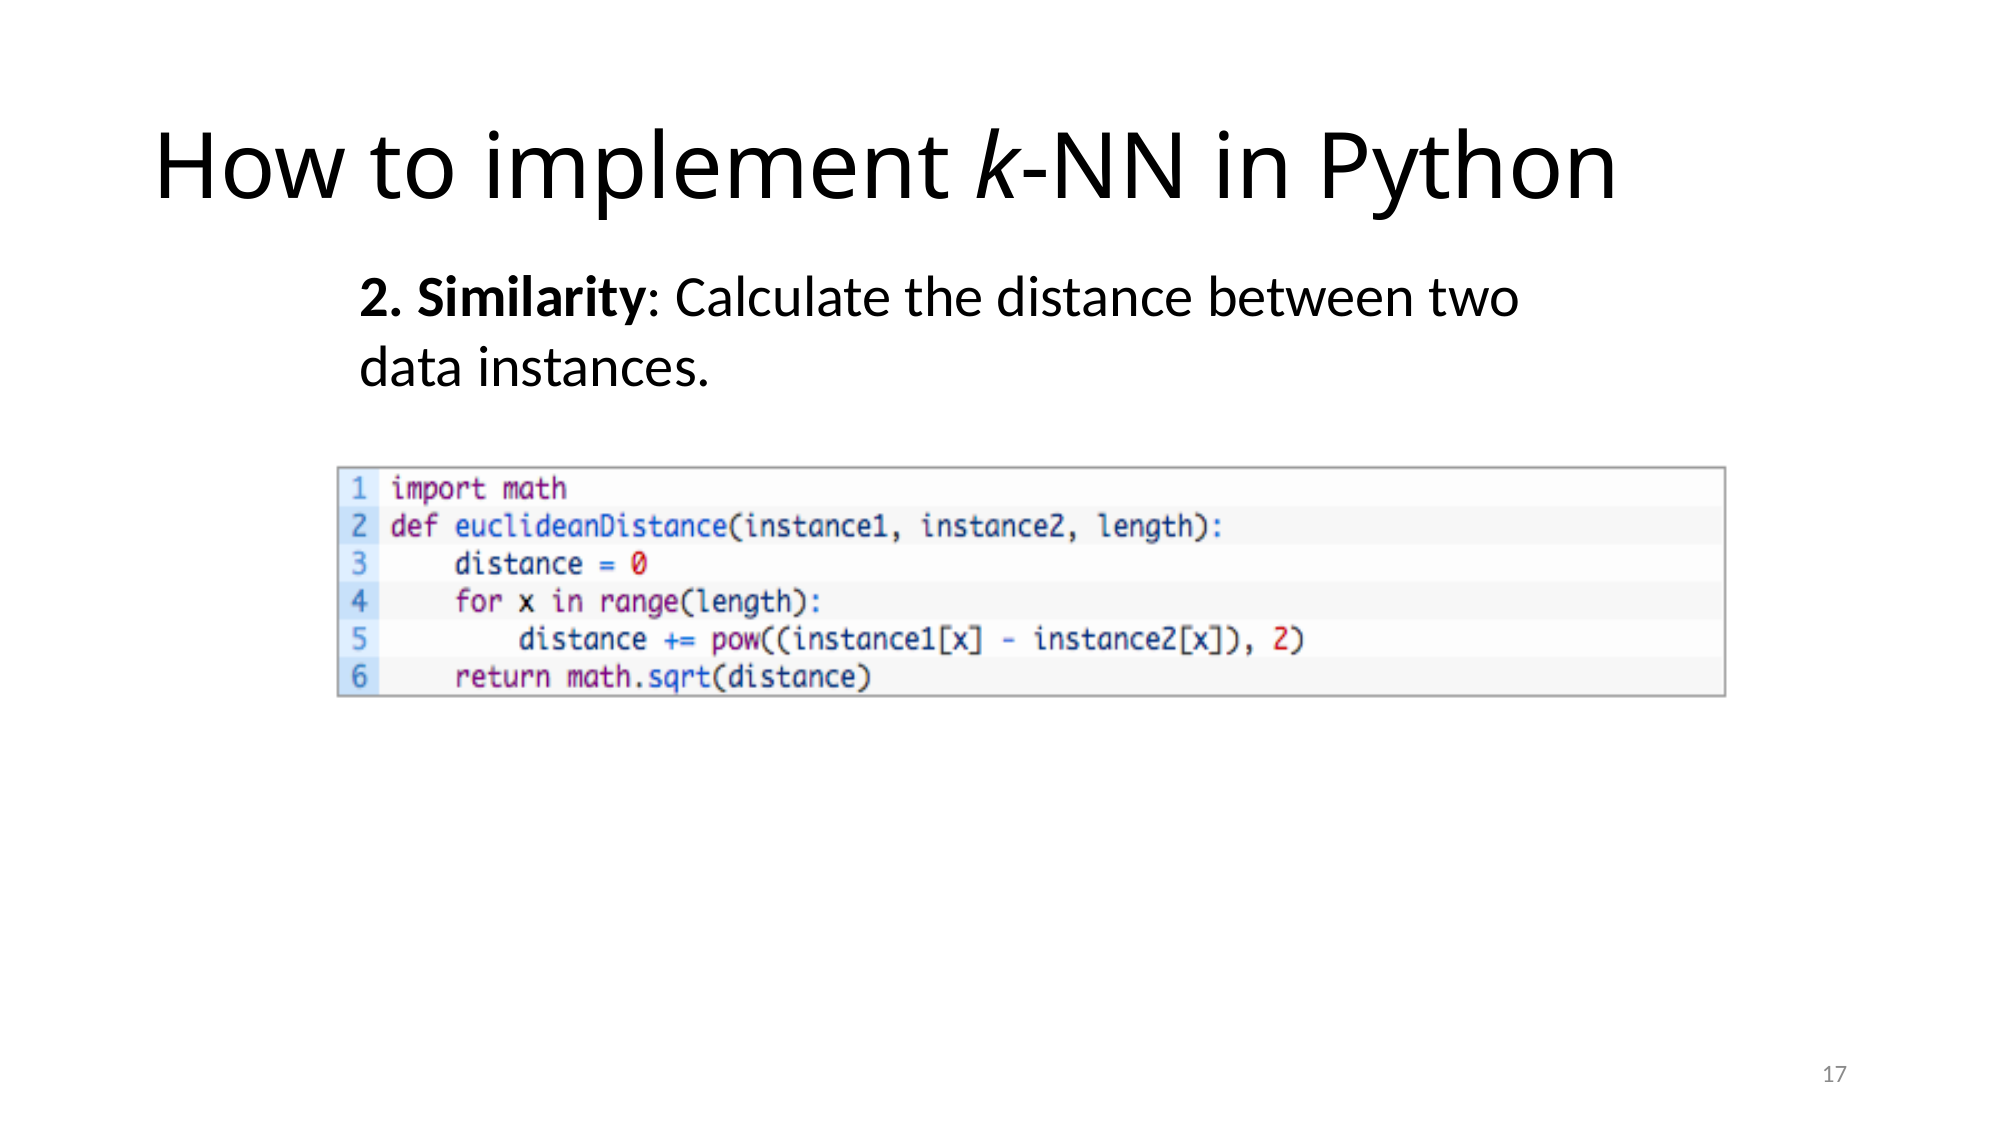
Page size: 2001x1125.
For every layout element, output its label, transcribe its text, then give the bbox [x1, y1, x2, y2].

slide_number 17 [1412, 1042, 1863, 1103]
title How to implement k-NN in Python [137, 59, 1863, 278]
picture [324, 457, 1738, 713]
text_box 2. Similarity: Calculate the distance between two data instances. [344, 250, 1643, 406]
